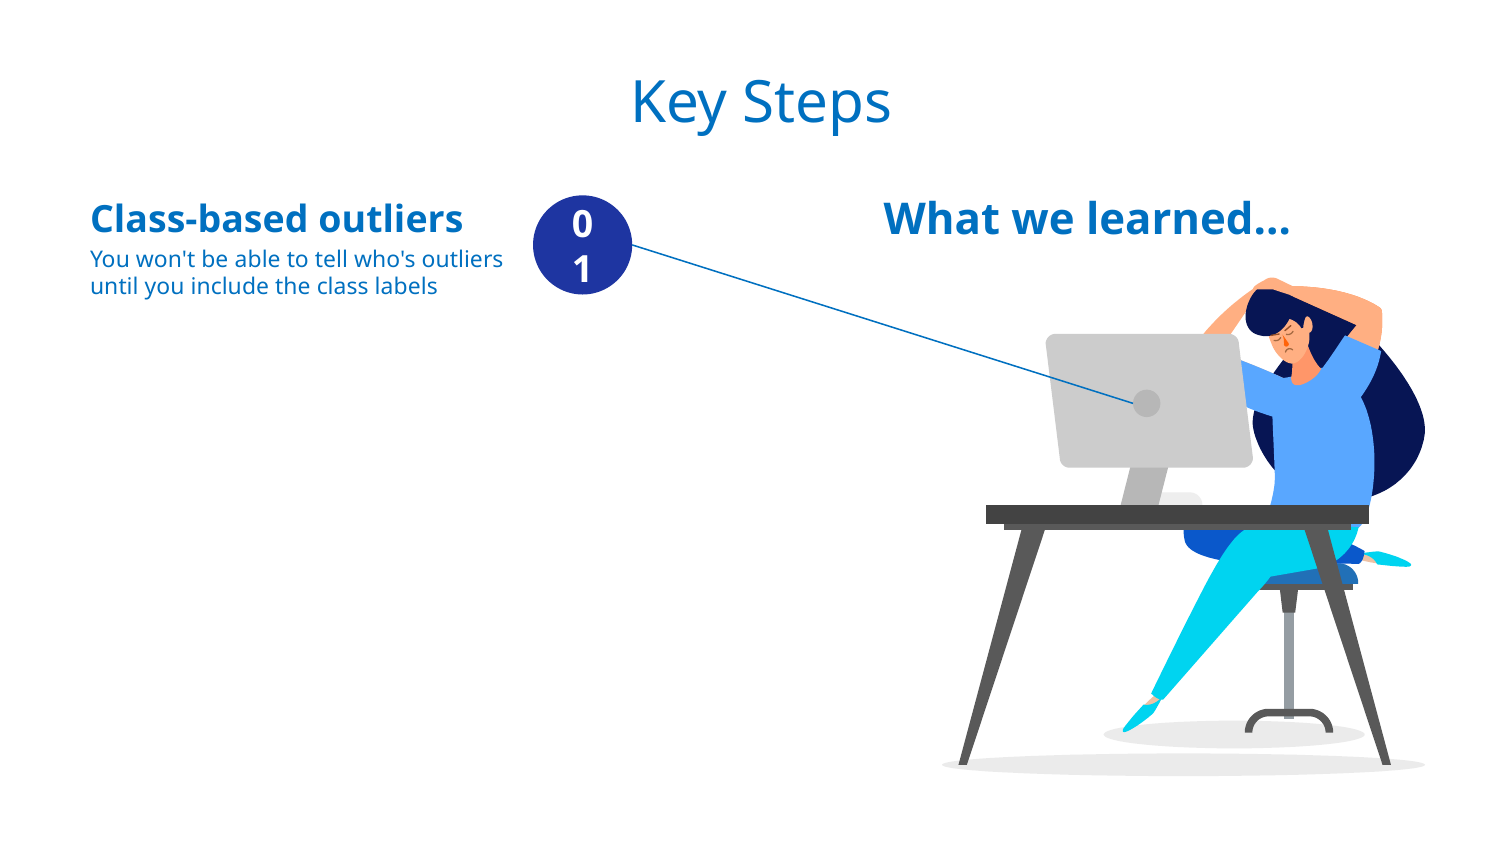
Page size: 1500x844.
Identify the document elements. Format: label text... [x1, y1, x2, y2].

text_box What we learned… [749, 173, 1425, 261]
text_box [74, 189, 1134, 404]
title Key Steps [86, 68, 1437, 130]
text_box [941, 277, 1426, 777]
